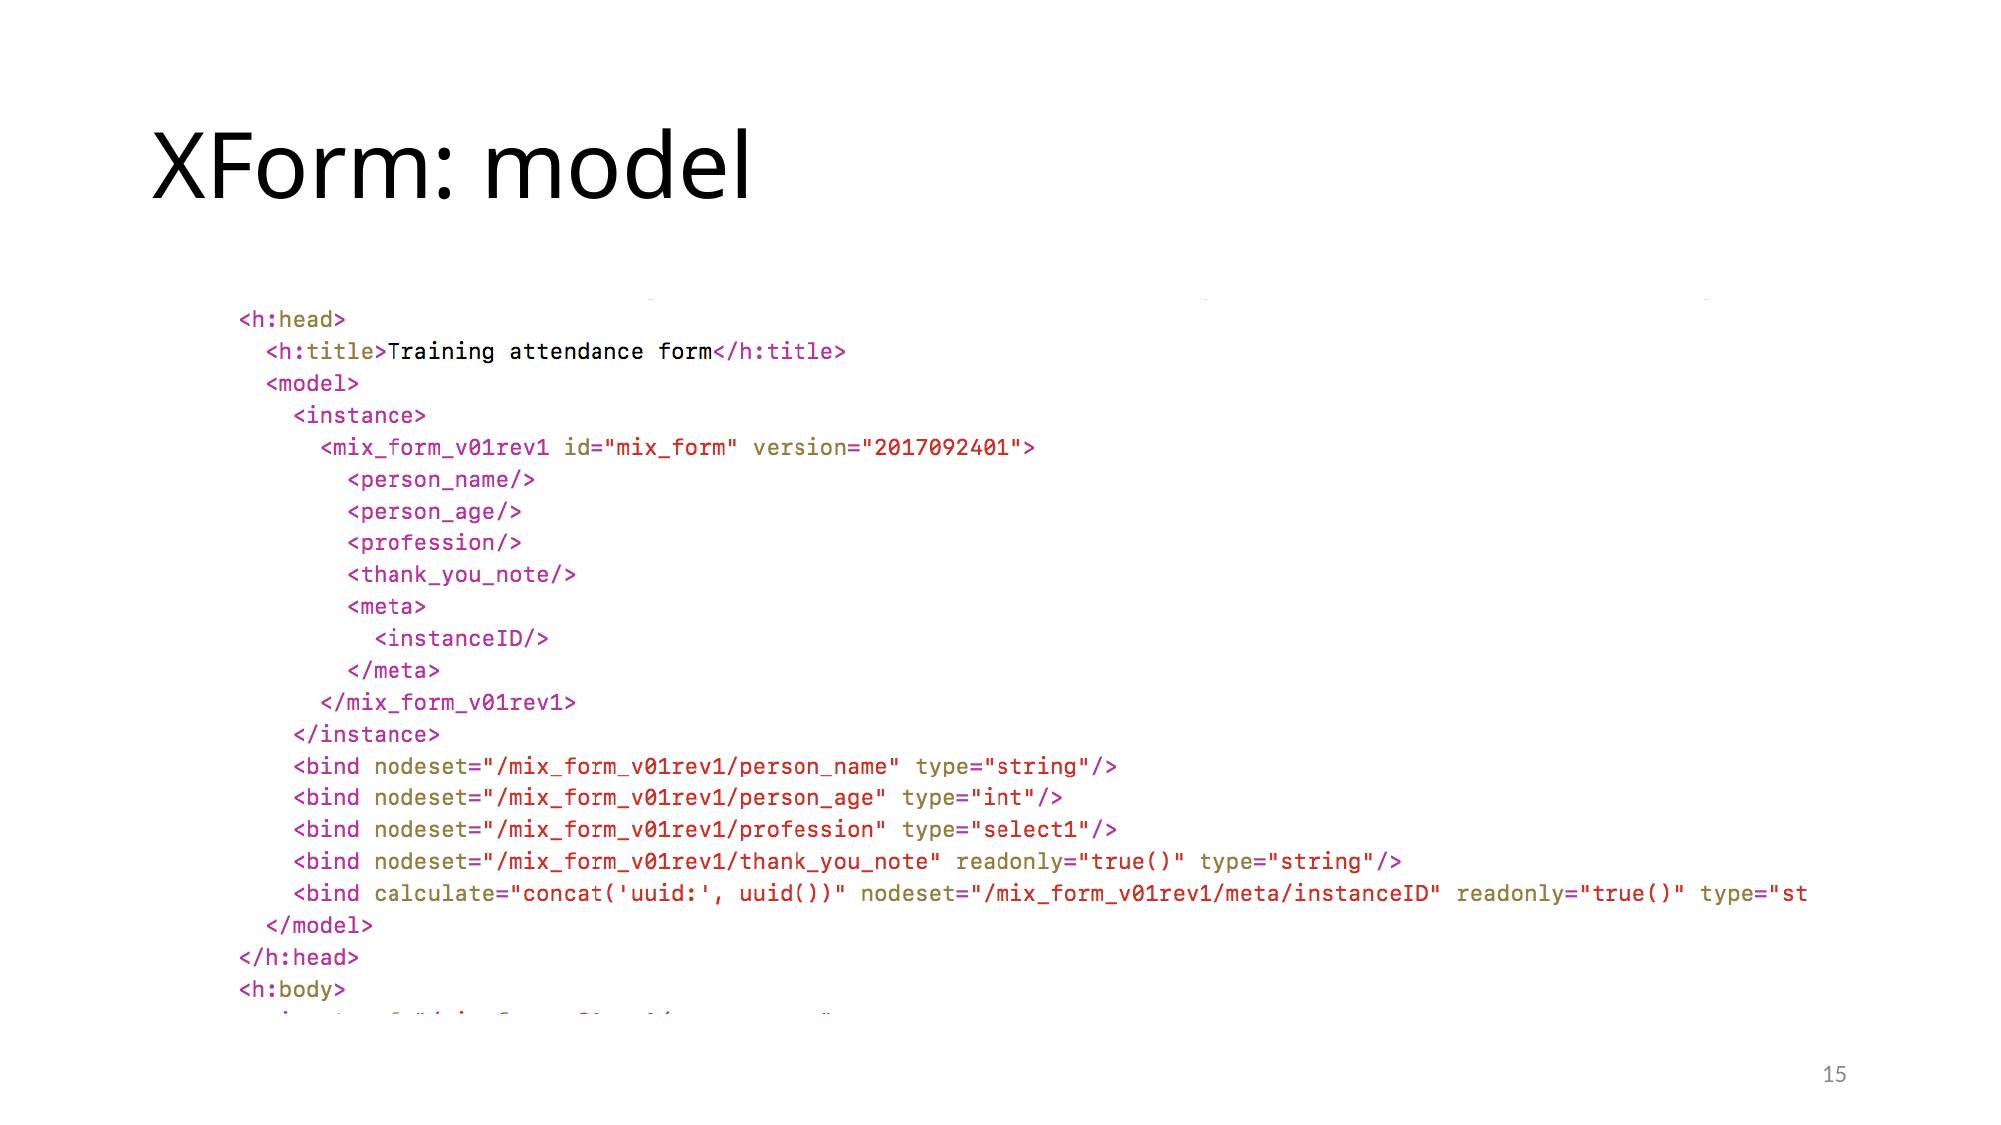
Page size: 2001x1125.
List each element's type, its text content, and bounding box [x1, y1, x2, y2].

slide_number 15 [1412, 1042, 1863, 1103]
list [191, 299, 1809, 1014]
title XForm: model [137, 59, 1863, 278]
